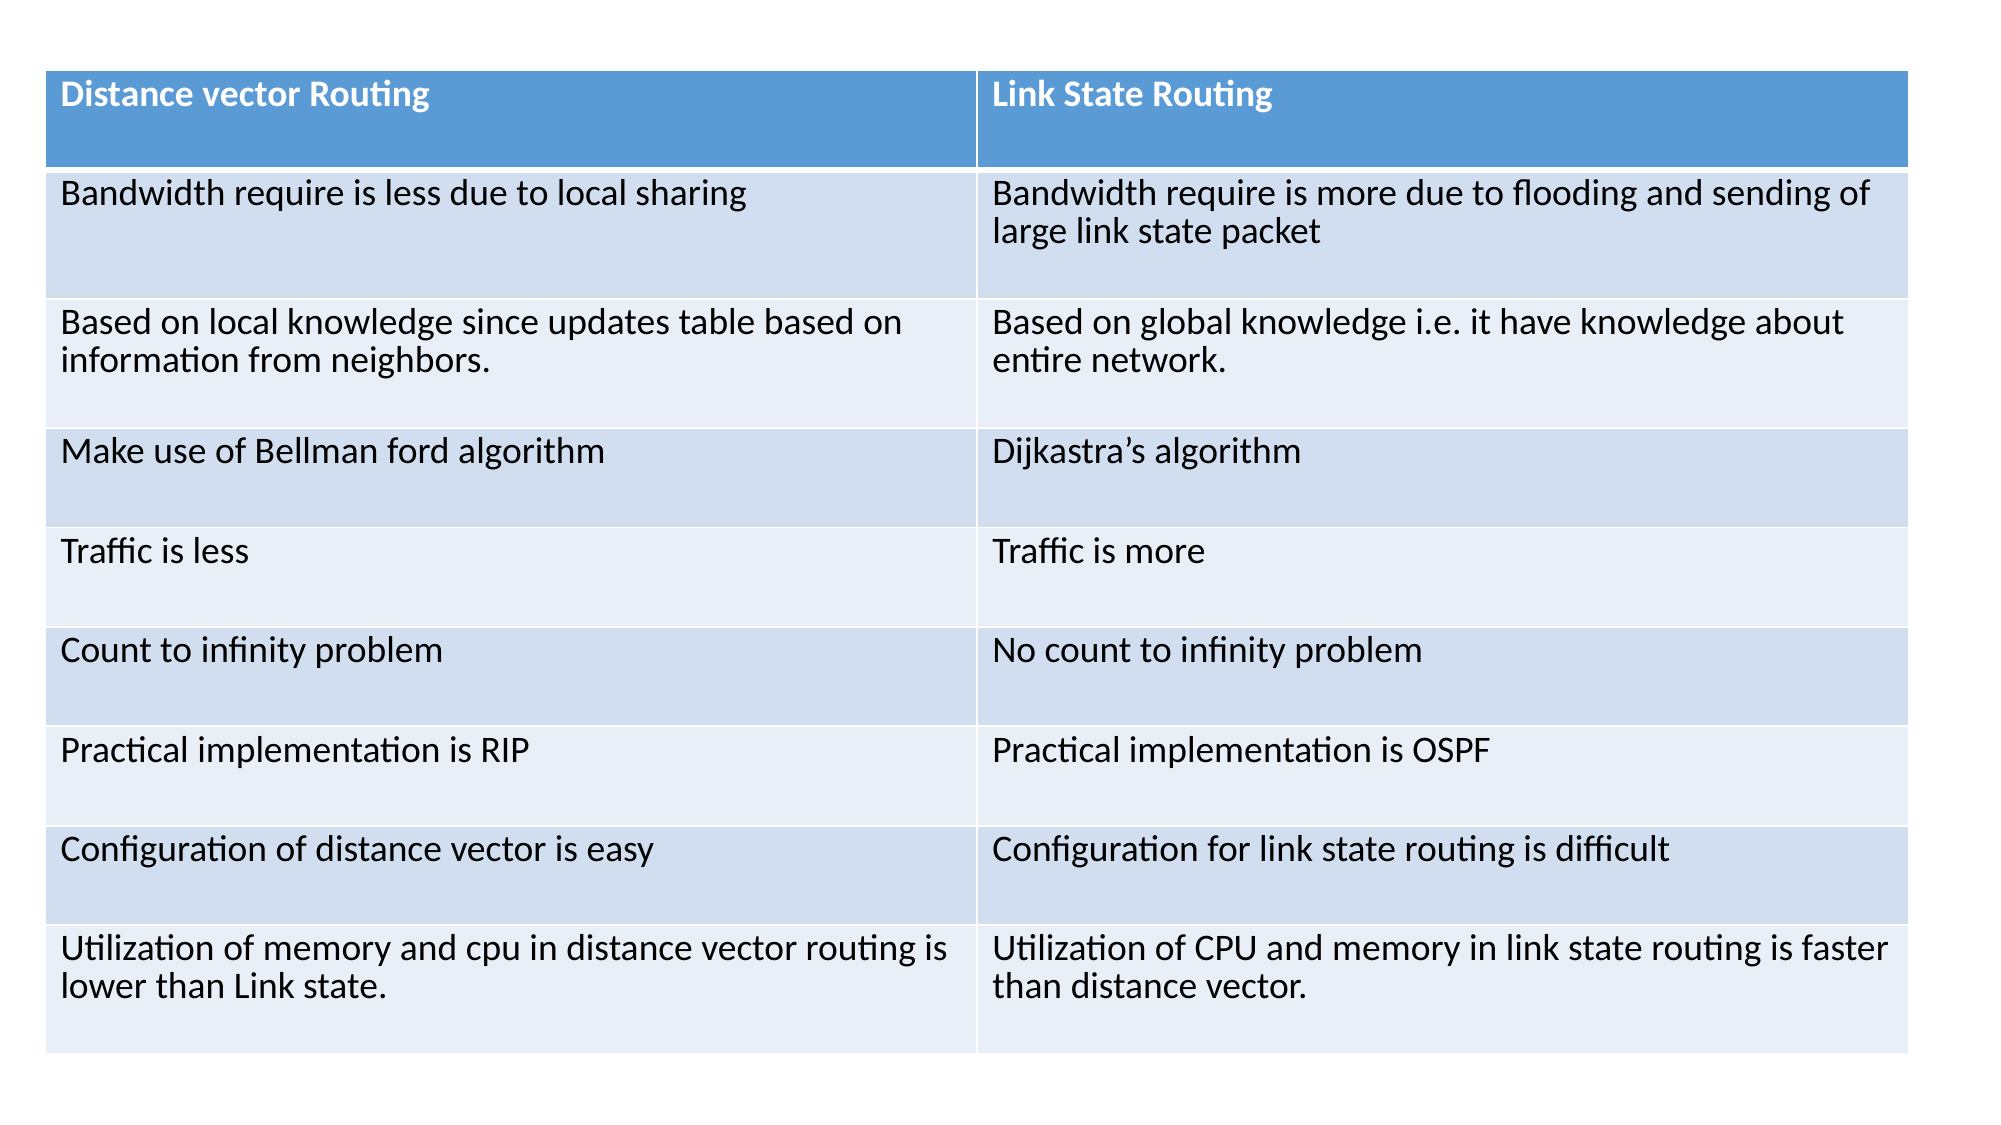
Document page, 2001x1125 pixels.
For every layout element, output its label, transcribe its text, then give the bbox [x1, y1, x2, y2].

table_cell Bandwidth require is more due to flooding and sending of large link state packet [978, 173, 1908, 298]
table_cell Count to infinity problem [46, 628, 976, 725]
table_cell Configuration of distance vector is easy [46, 827, 976, 924]
table_cell Practical implementation is RIP [46, 727, 976, 825]
table_cell Practical implementation is OSPF [978, 727, 1908, 825]
table_cell Dijkastra’s algorithm [978, 429, 1908, 527]
table_cell No count to infinity problem [978, 628, 1908, 725]
table_cell Utilization of memory and cpu in distance vector routing is lower than Link state. [46, 926, 976, 1053]
table_cell Based on local knowledge since updates table based on information from neighbors. [46, 300, 976, 427]
table_header Link State Routing [978, 71, 1908, 167]
table_cell Configuration for link state routing is difficult [978, 827, 1908, 924]
table_cell Traffic is less [46, 528, 976, 626]
table_cell Bandwidth require is less due to local sharing [46, 173, 976, 298]
table_cell Utilization of CPU and memory in link state routing is faster than distance vector. [978, 926, 1908, 1053]
table_cell Based on global knowledge i.e. it have knowledge about entire network. [978, 300, 1908, 427]
table_header Distance vector Routing [46, 71, 976, 167]
table_cell Traffic is more [978, 528, 1908, 626]
table_cell Make use of Bellman ford algorithm [46, 429, 976, 527]
